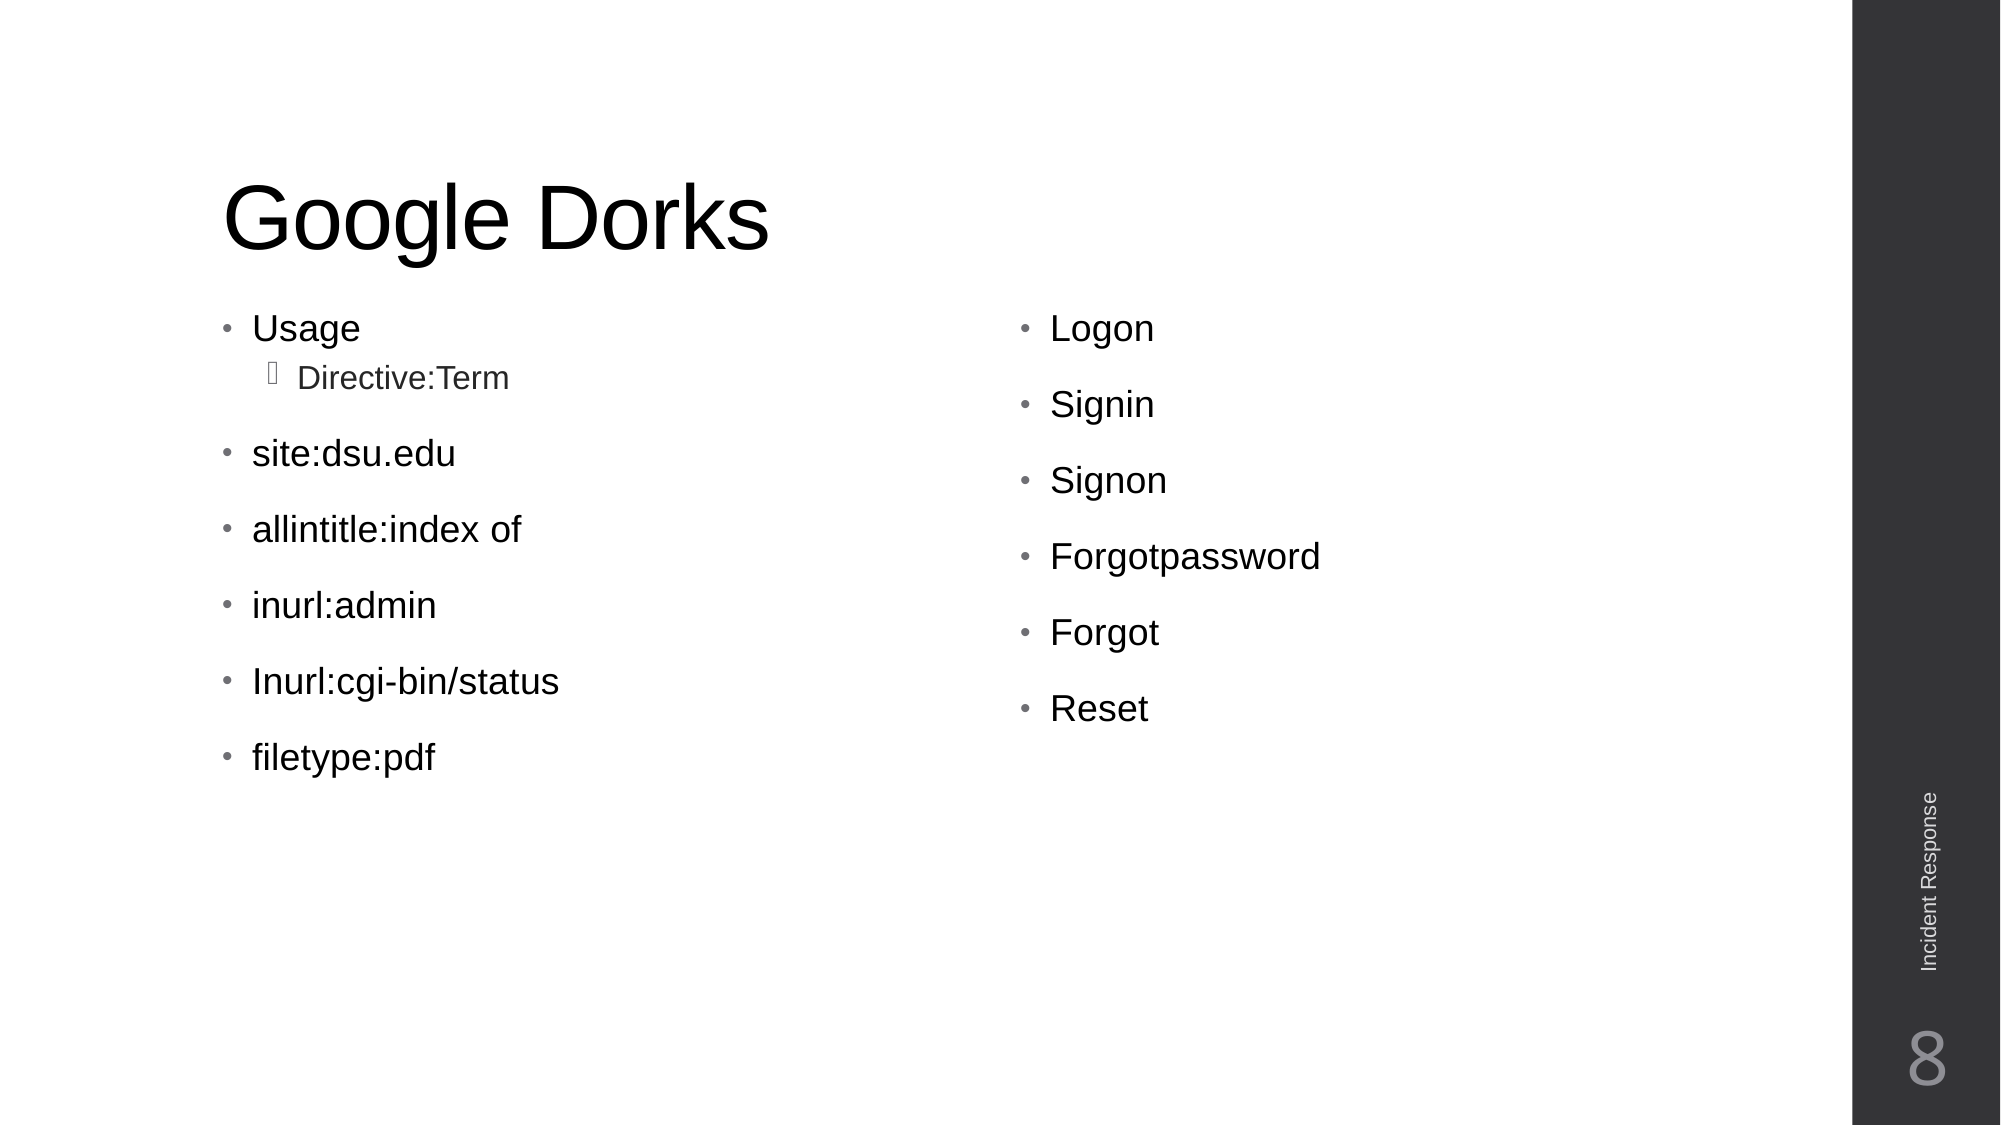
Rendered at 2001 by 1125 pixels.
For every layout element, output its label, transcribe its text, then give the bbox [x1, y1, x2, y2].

title Google Dorks [206, 60, 1797, 278]
list Usage Directive:Term site:dsu.edu allintitle:index of inurl:admin Inurl:cgi-bin/status filetype:pdf [206, 299, 942, 1014]
footer Incident Response [1897, 400, 1958, 988]
list Logon Signin Signon Forgotpassword Forgot Reset [1005, 299, 1740, 1014]
slide_number 8 [1852, 1012, 2000, 1110]
